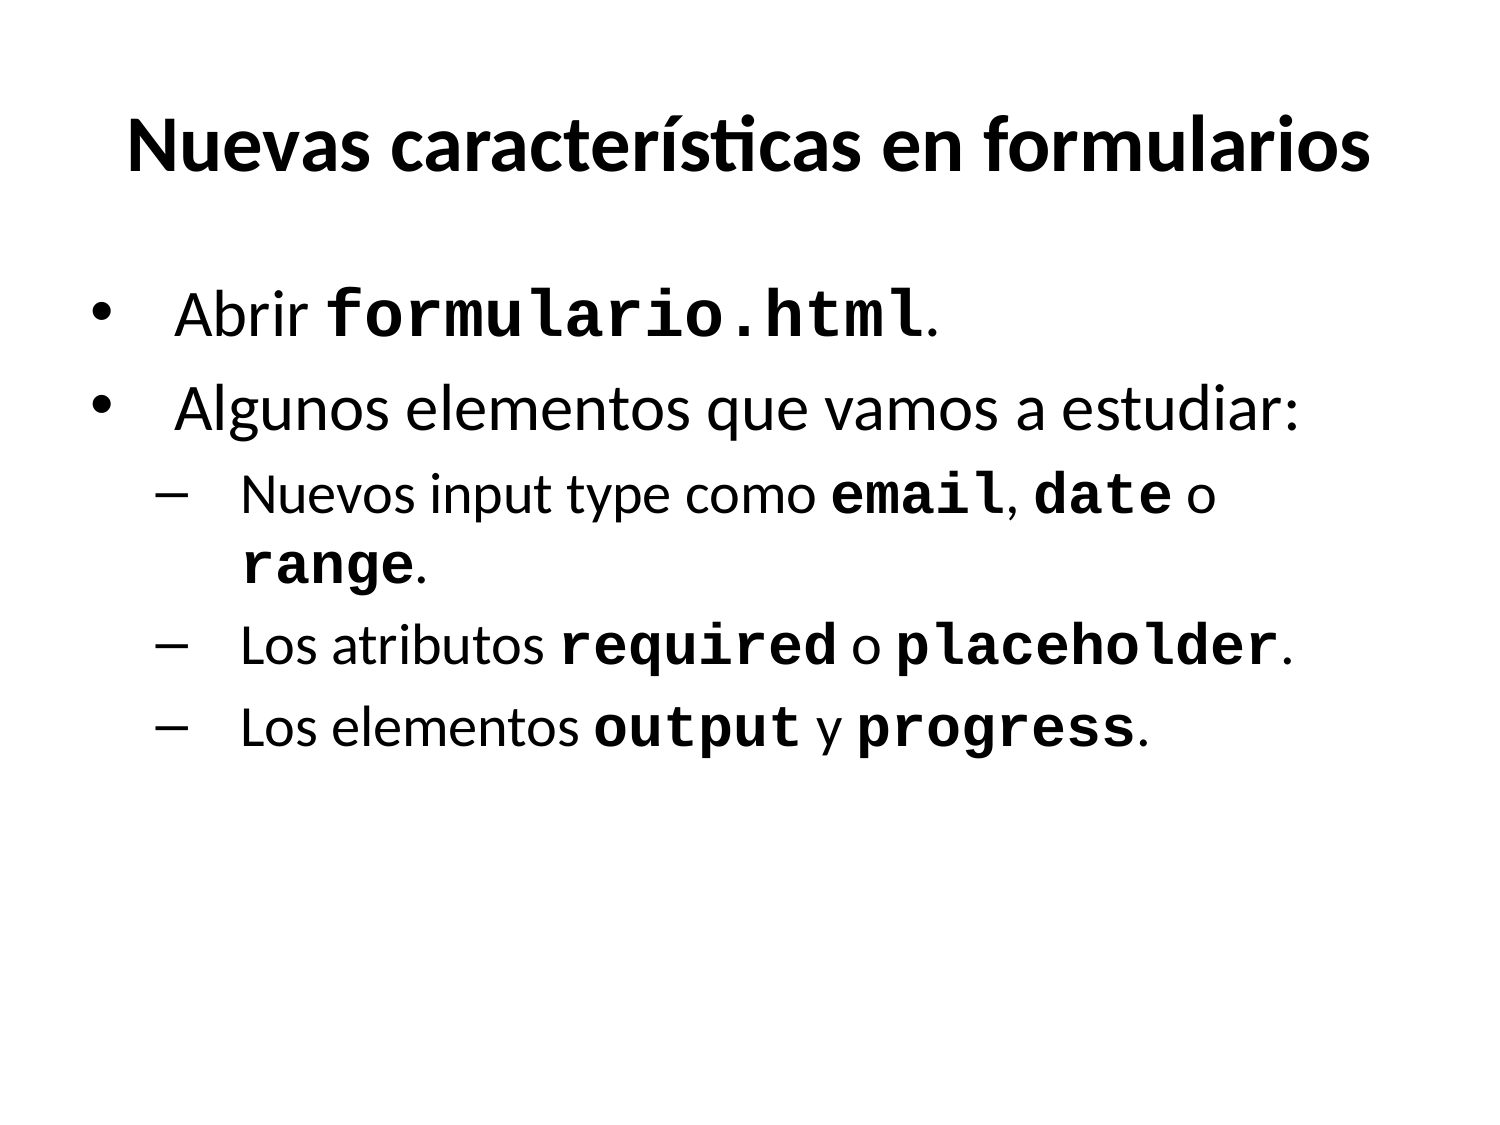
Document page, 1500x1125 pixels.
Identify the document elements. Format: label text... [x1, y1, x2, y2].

title Nuevas características en formularios [75, 45, 1425, 233]
list Abrir formulario.html. Algunos elementos que vamos a estudiar: Nuevos input type como email, date o range. Los atributos required o placeholder. Los elementos output y progress. [75, 262, 1425, 1005]
